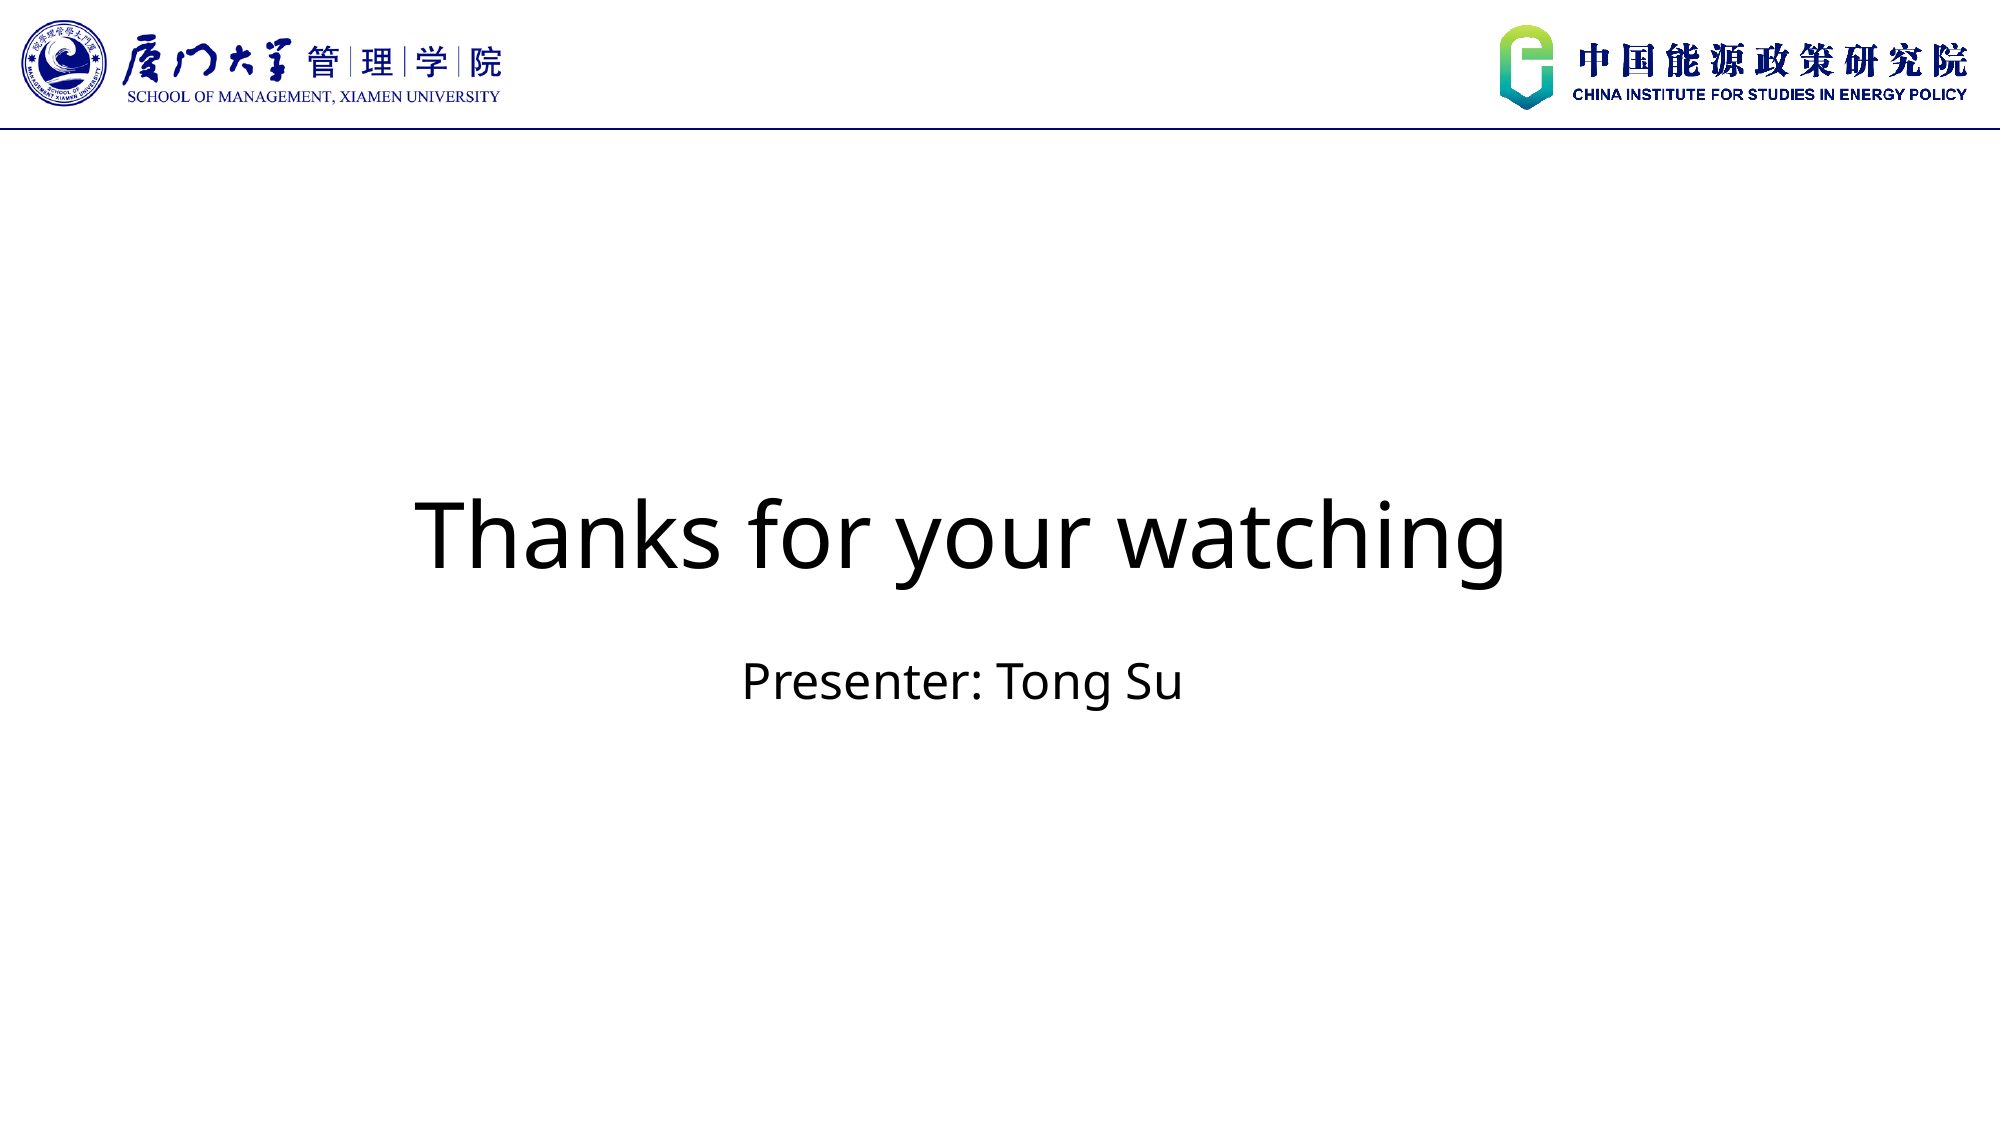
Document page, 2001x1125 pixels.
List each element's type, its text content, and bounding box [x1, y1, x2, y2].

picture [16, 16, 505, 110]
picture [1500, 25, 1967, 110]
text_box Thanks for your watching Presenter: Tong Su [238, 414, 1689, 717]
